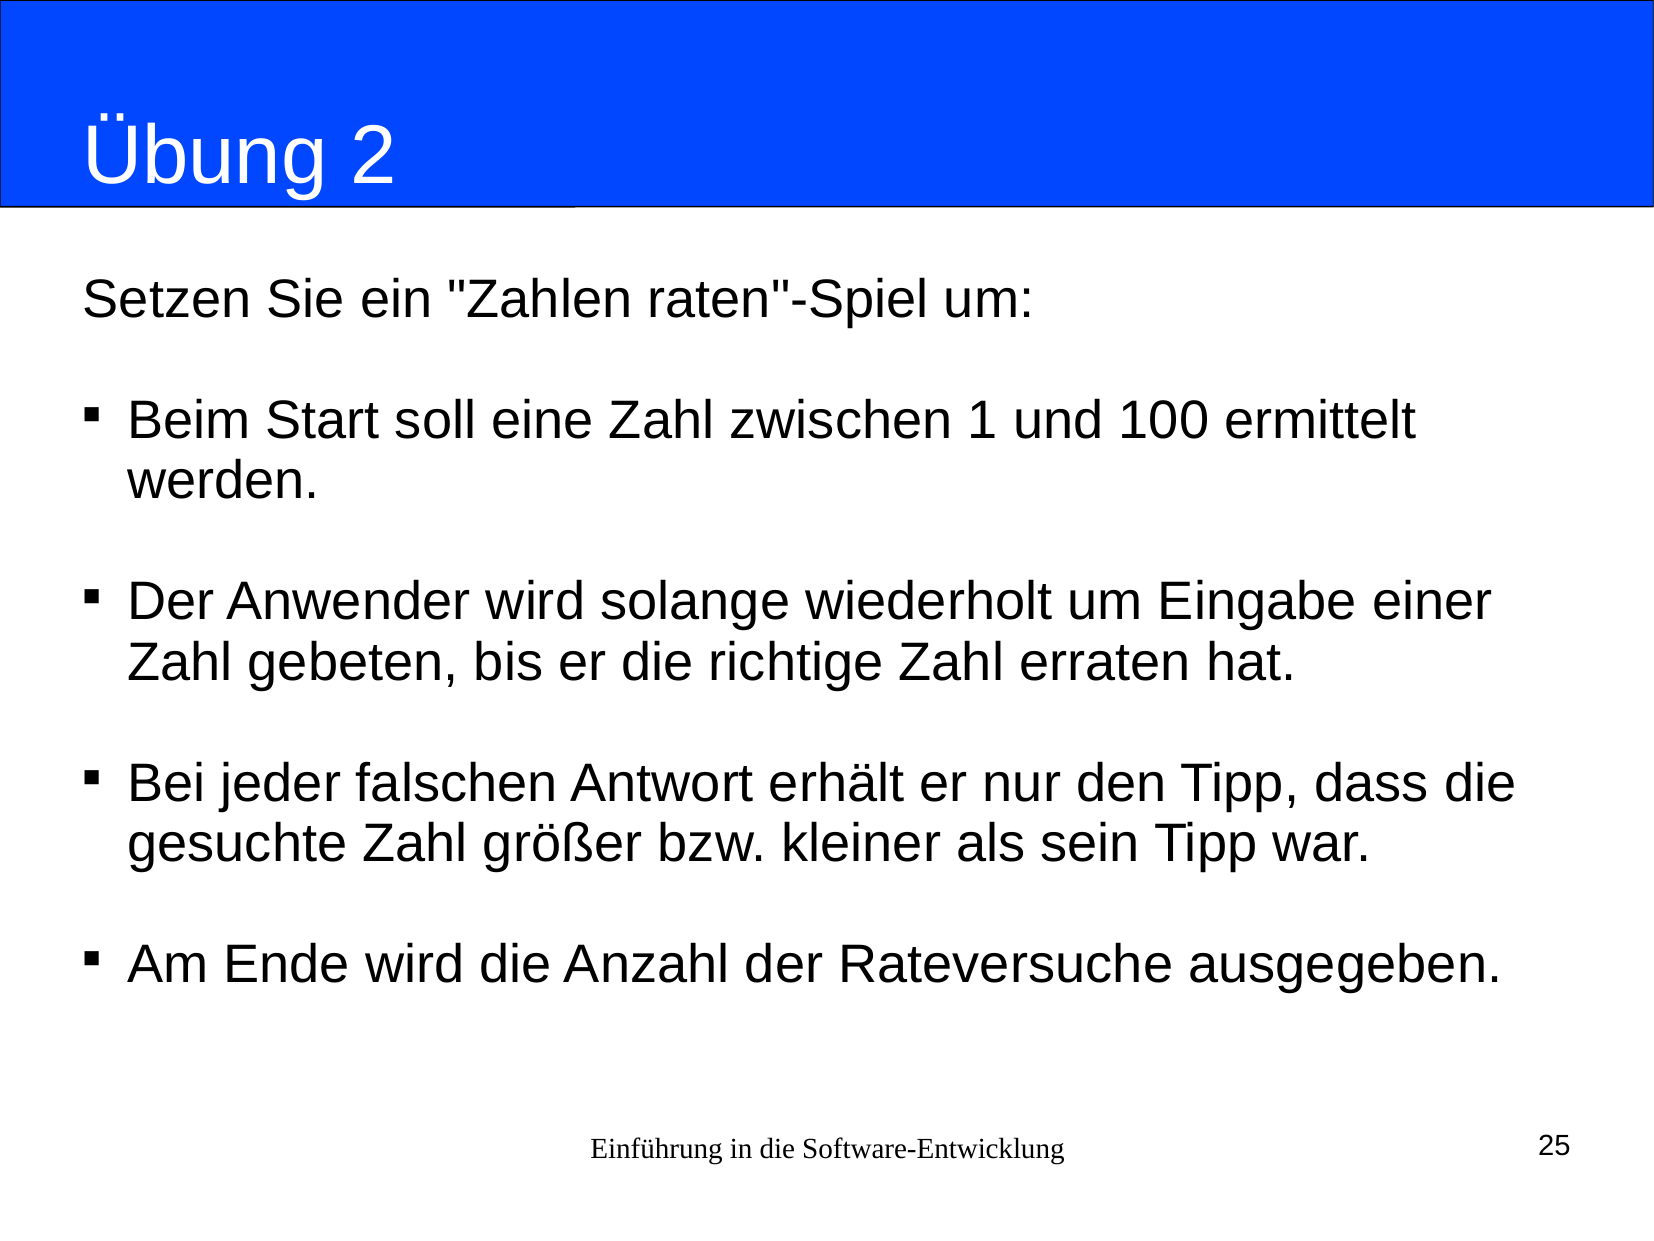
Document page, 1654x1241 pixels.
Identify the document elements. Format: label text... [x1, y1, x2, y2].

subtitle Setzen Sie ein "Zahlen raten"-Spiel um: Beim Start soll eine Zahl zwischen 1 und 100 ermittelt werden. Der Anwender wird solange wiederholt um Eingabe einer Zahl gebeten, bis er die richtige Zahl erraten hat. Bei jeder falschen Antwort erhält er nur den Tipp, dass die gesuchte Zahl größer bzw. kleiner als sein Tipp war. Am Ende wird die Anzahl der Rateversuche ausgegeben. [82, 265, 1572, 1142]
slide_number 25 [1185, 1142, 1571, 1216]
text_box [0, 0, 1654, 207]
footer Einführung in die Software-Entwicklung [565, 1142, 1090, 1216]
title Übung 2 [82, 49, 1571, 257]
